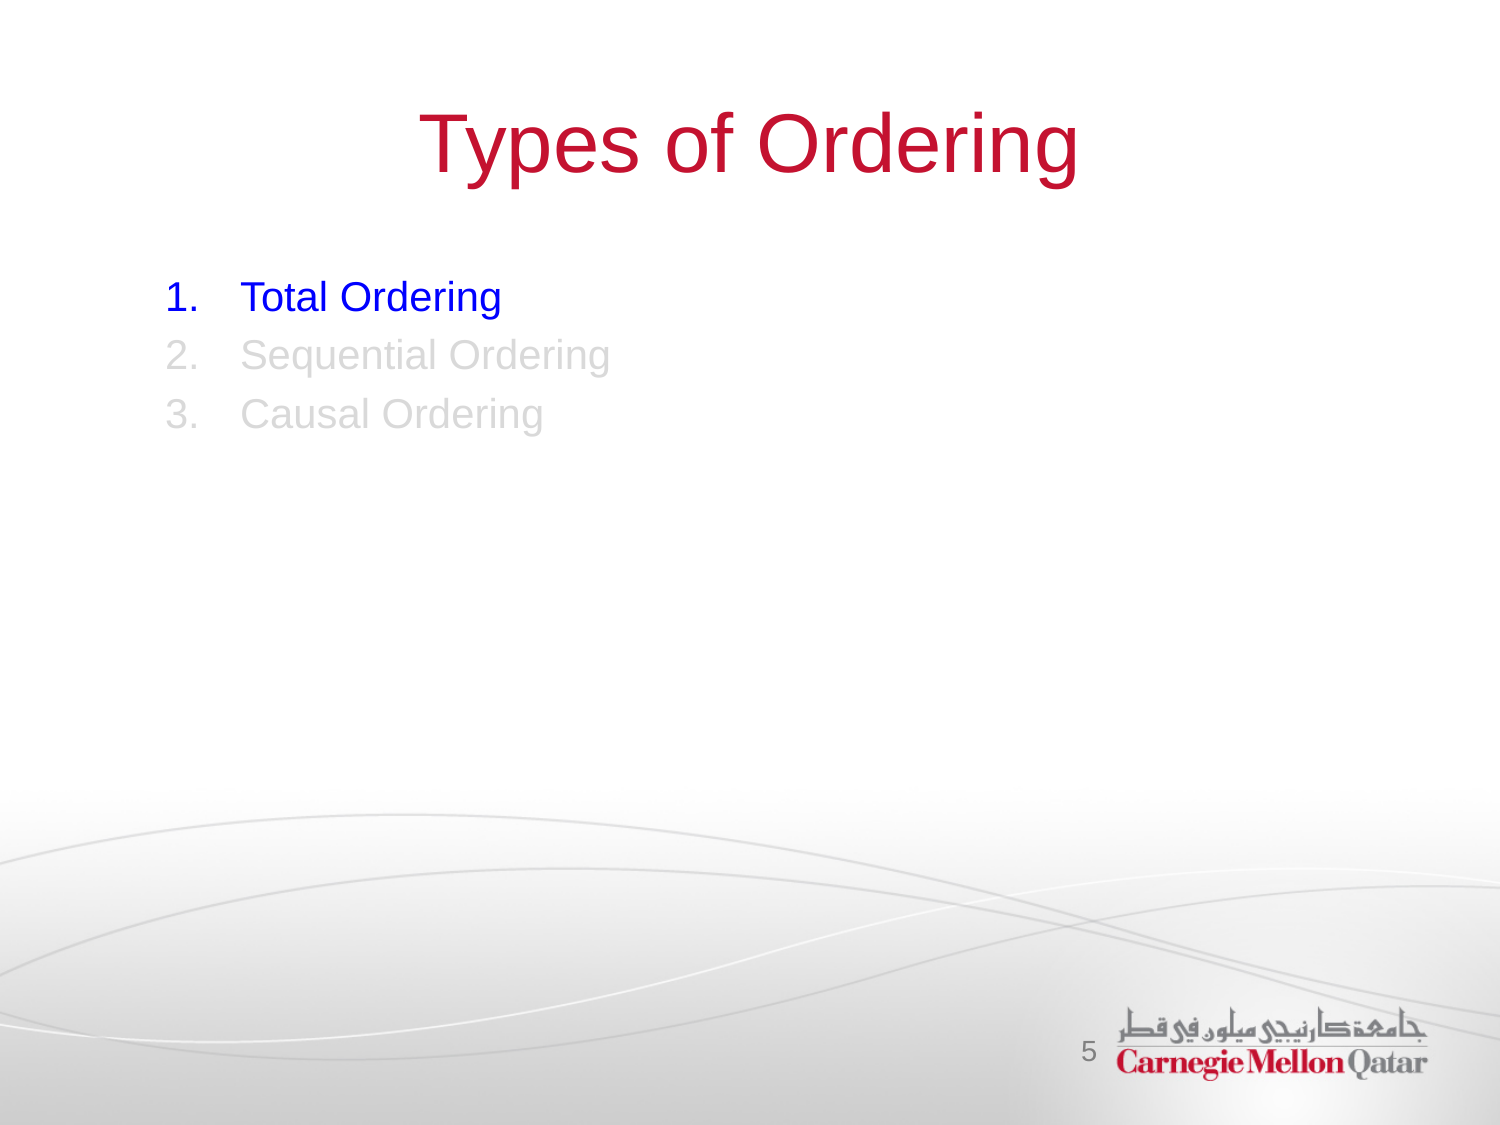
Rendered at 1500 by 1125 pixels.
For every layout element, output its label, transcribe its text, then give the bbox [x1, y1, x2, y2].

picture [0, 0, 1500, 1125]
list Total Ordering Sequential Ordering Causal Ordering [74, 262, 1426, 1006]
title Types of Ordering [74, 44, 1426, 233]
slide_number 5 [975, 1024, 1113, 1103]
